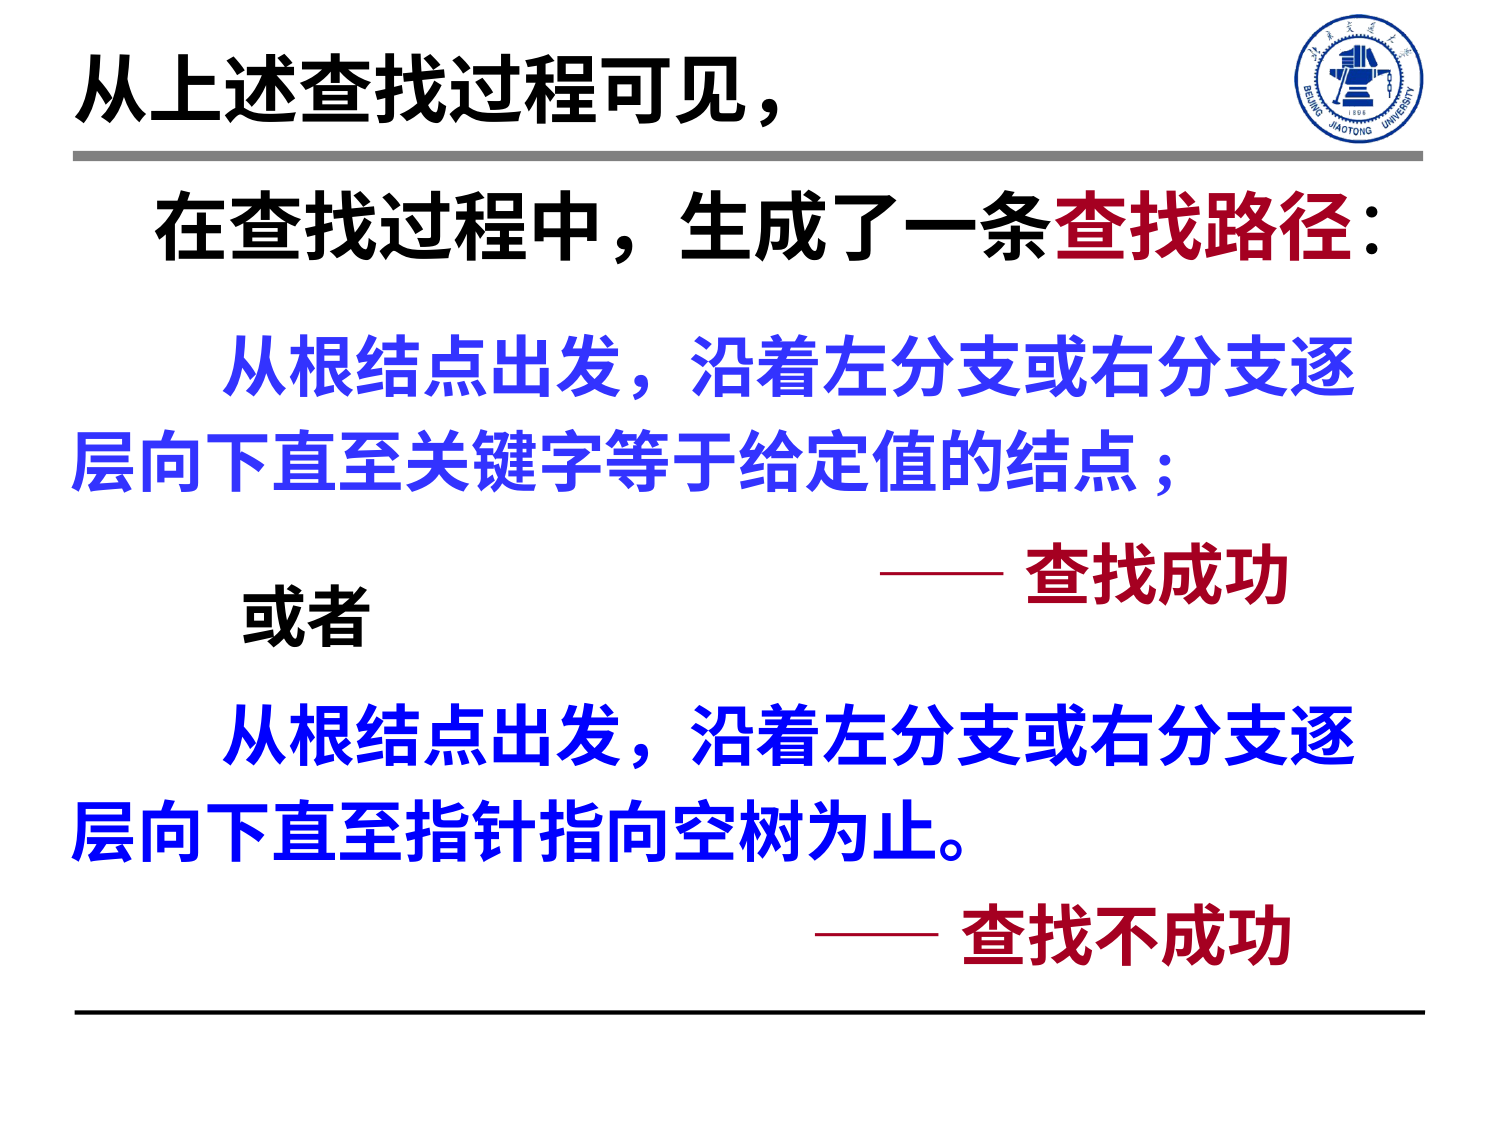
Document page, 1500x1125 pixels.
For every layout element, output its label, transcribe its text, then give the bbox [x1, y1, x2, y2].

text_box 从上述查找过程可见， [58, 34, 839, 140]
picture [1294, 14, 1424, 144]
text_box 从根结点出发，沿着左分支或右分支逐层向下直至关键字等于给定值的结点; [56, 300, 1424, 508]
text_box ——查找成功 [793, 509, 1307, 620]
text_box 在查找过程中，生成了一条查找路径： [118, 172, 1444, 278]
text_box 或者 [224, 567, 389, 663]
text_box 从根结点出发，沿着左分支或右分支逐层向下直至指针指向空树为止。 [56, 670, 1424, 877]
text_box ——查找不成功 [781, 870, 1369, 981]
